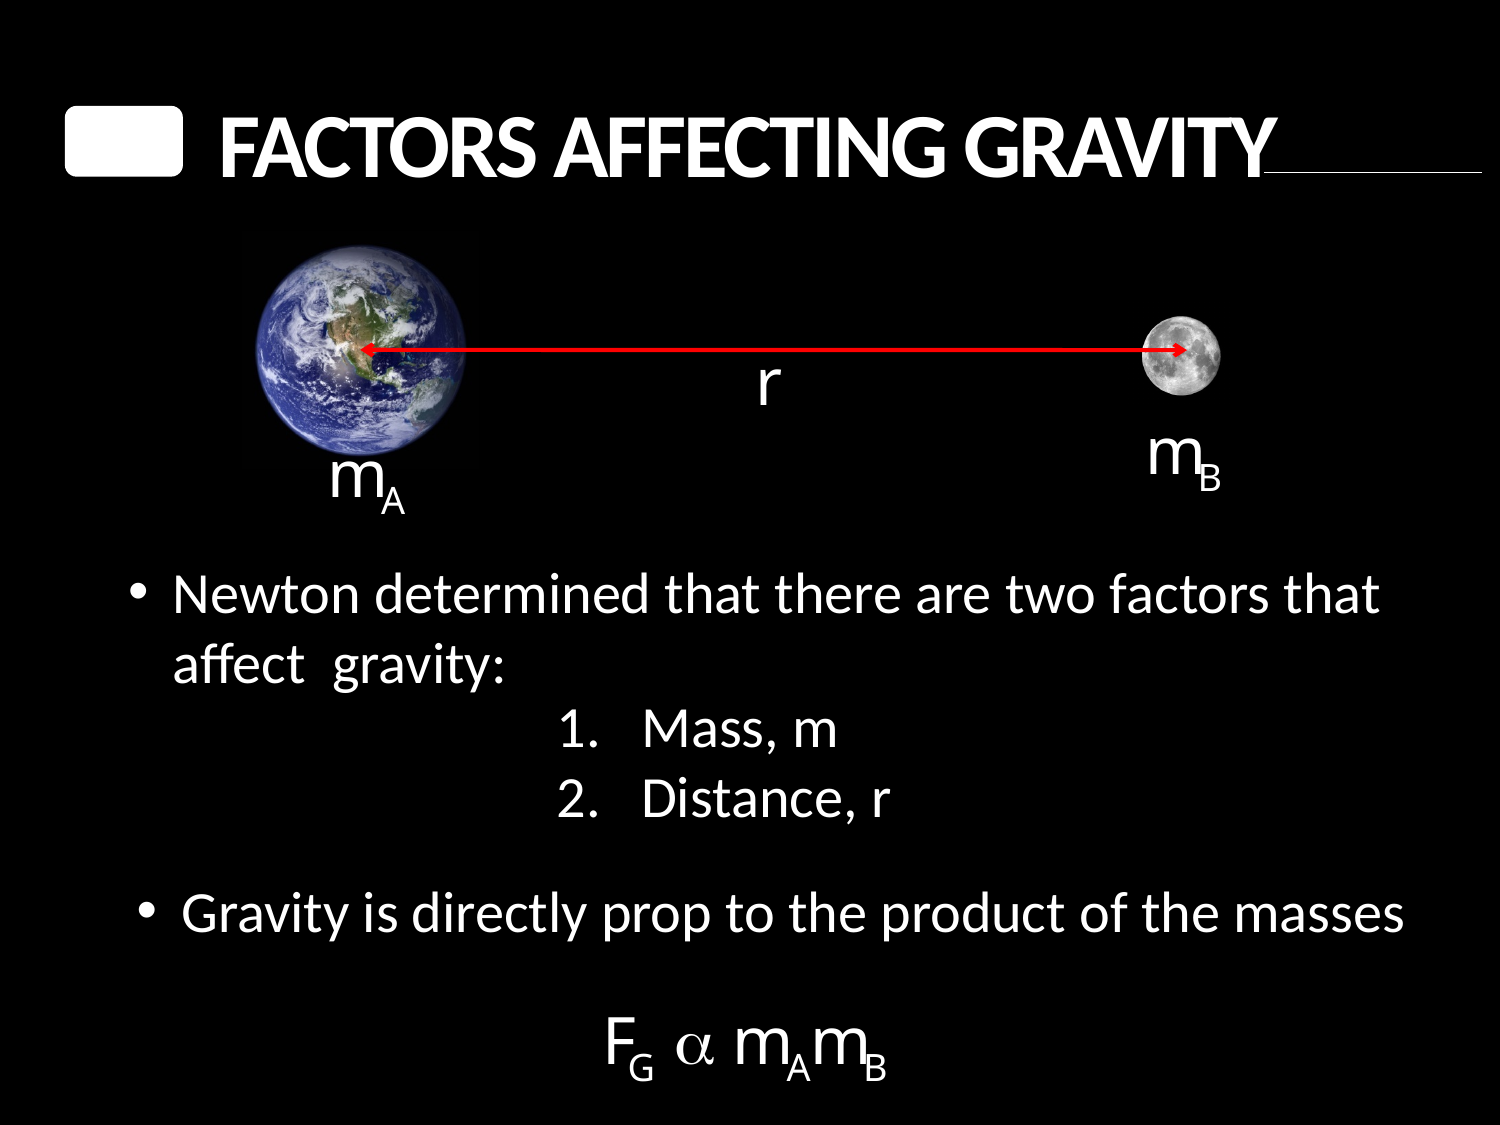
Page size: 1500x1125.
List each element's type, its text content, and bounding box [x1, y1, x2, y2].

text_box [320, 432, 420, 531]
text_box Mass, m Distance, r [541, 681, 920, 837]
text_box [596, 999, 897, 1098]
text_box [64, 77, 1495, 205]
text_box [1139, 408, 1233, 508]
text_box Gravity is directly prop to the product of the masses [121, 866, 1421, 952]
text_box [749, 361, 789, 417]
picture [1127, 302, 1235, 410]
picture [241, 231, 479, 469]
text_box Newton determined that there are two factors that affect gravity: [113, 548, 1410, 703]
